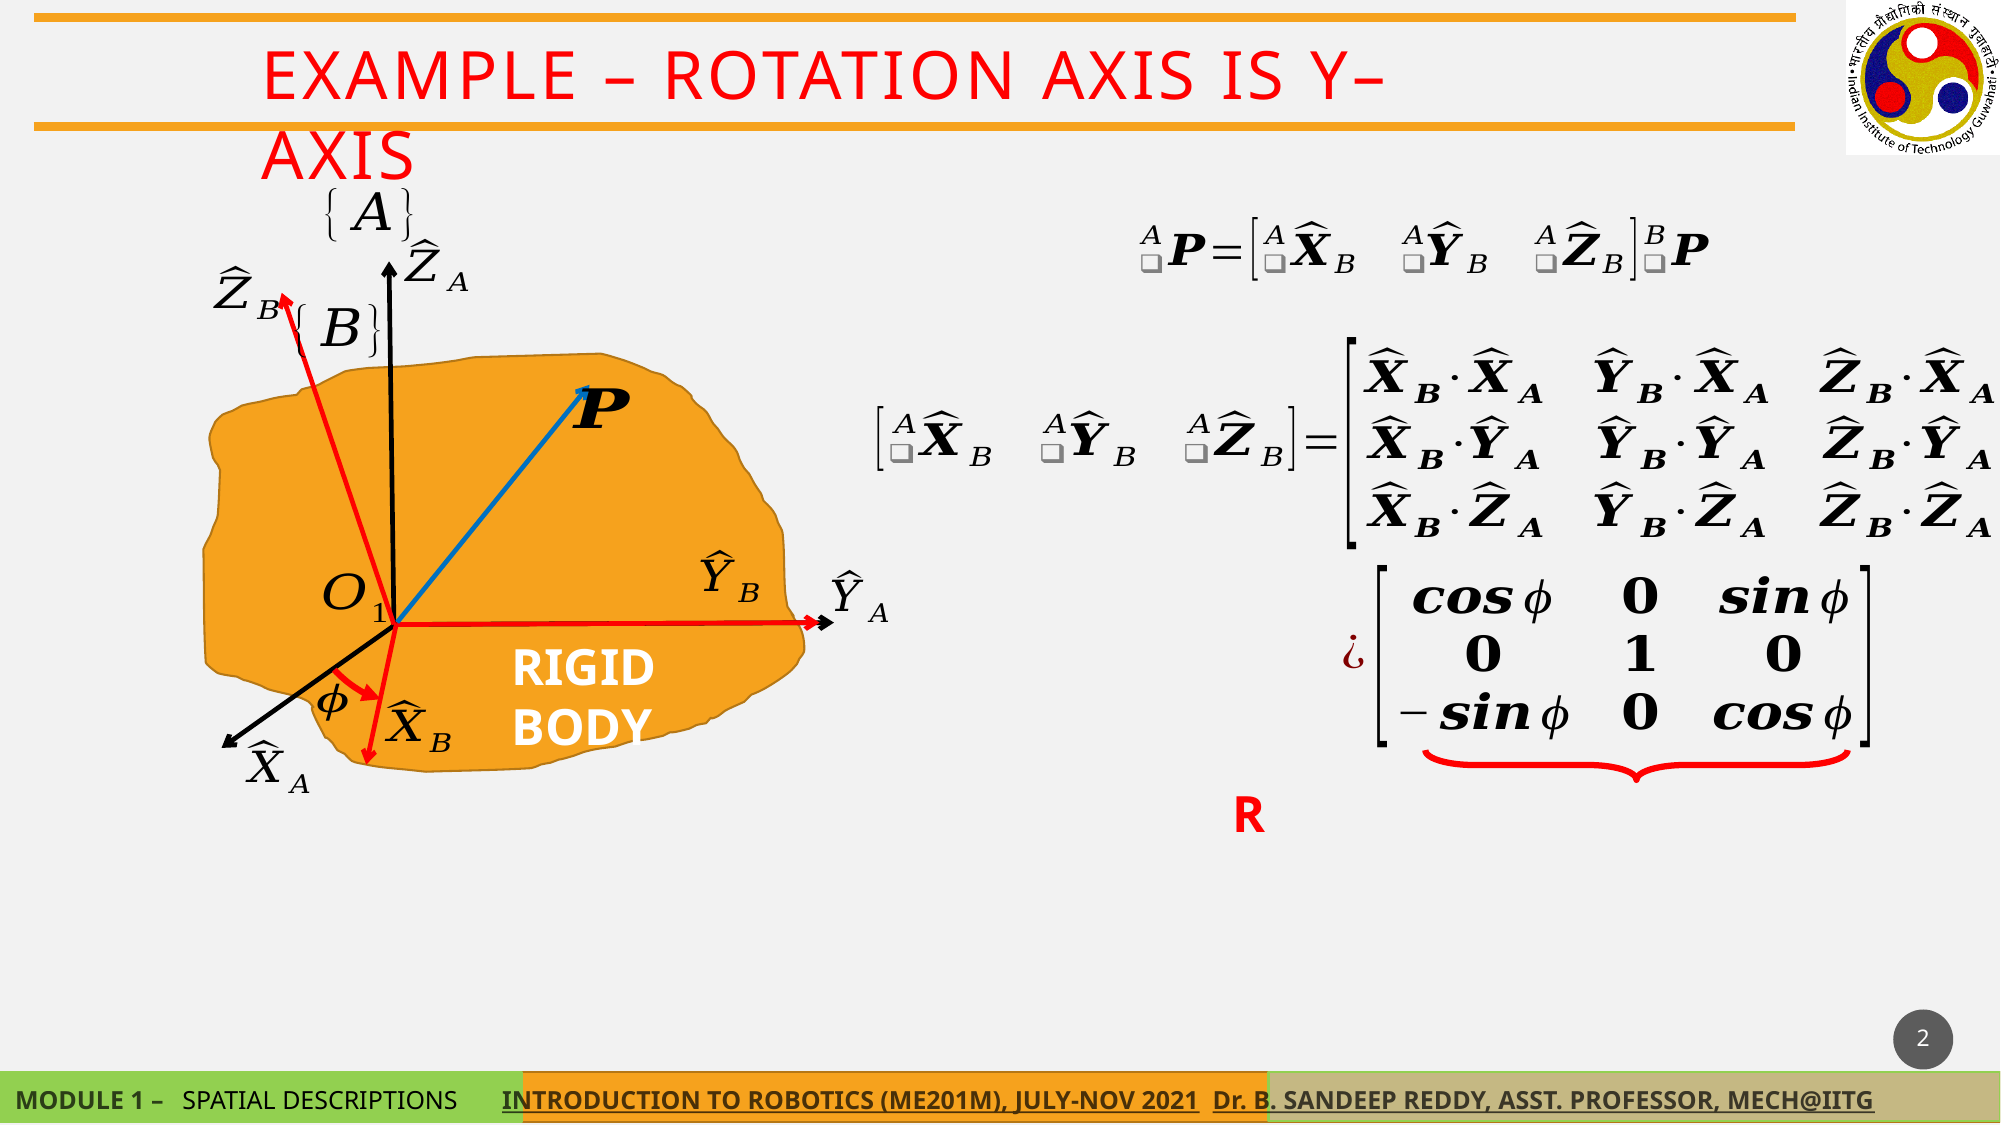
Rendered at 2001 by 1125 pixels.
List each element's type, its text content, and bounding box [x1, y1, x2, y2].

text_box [203, 185, 891, 800]
slide_number 2 [1893, 1009, 1954, 1070]
text_box SPATIAL DESCRIPTIONS [167, 1077, 505, 1122]
text_box [1424, 750, 1849, 781]
text_box EXAMPLE – Rotation axis is Y–axis [246, 25, 1543, 201]
picture [1846, 0, 2000, 155]
